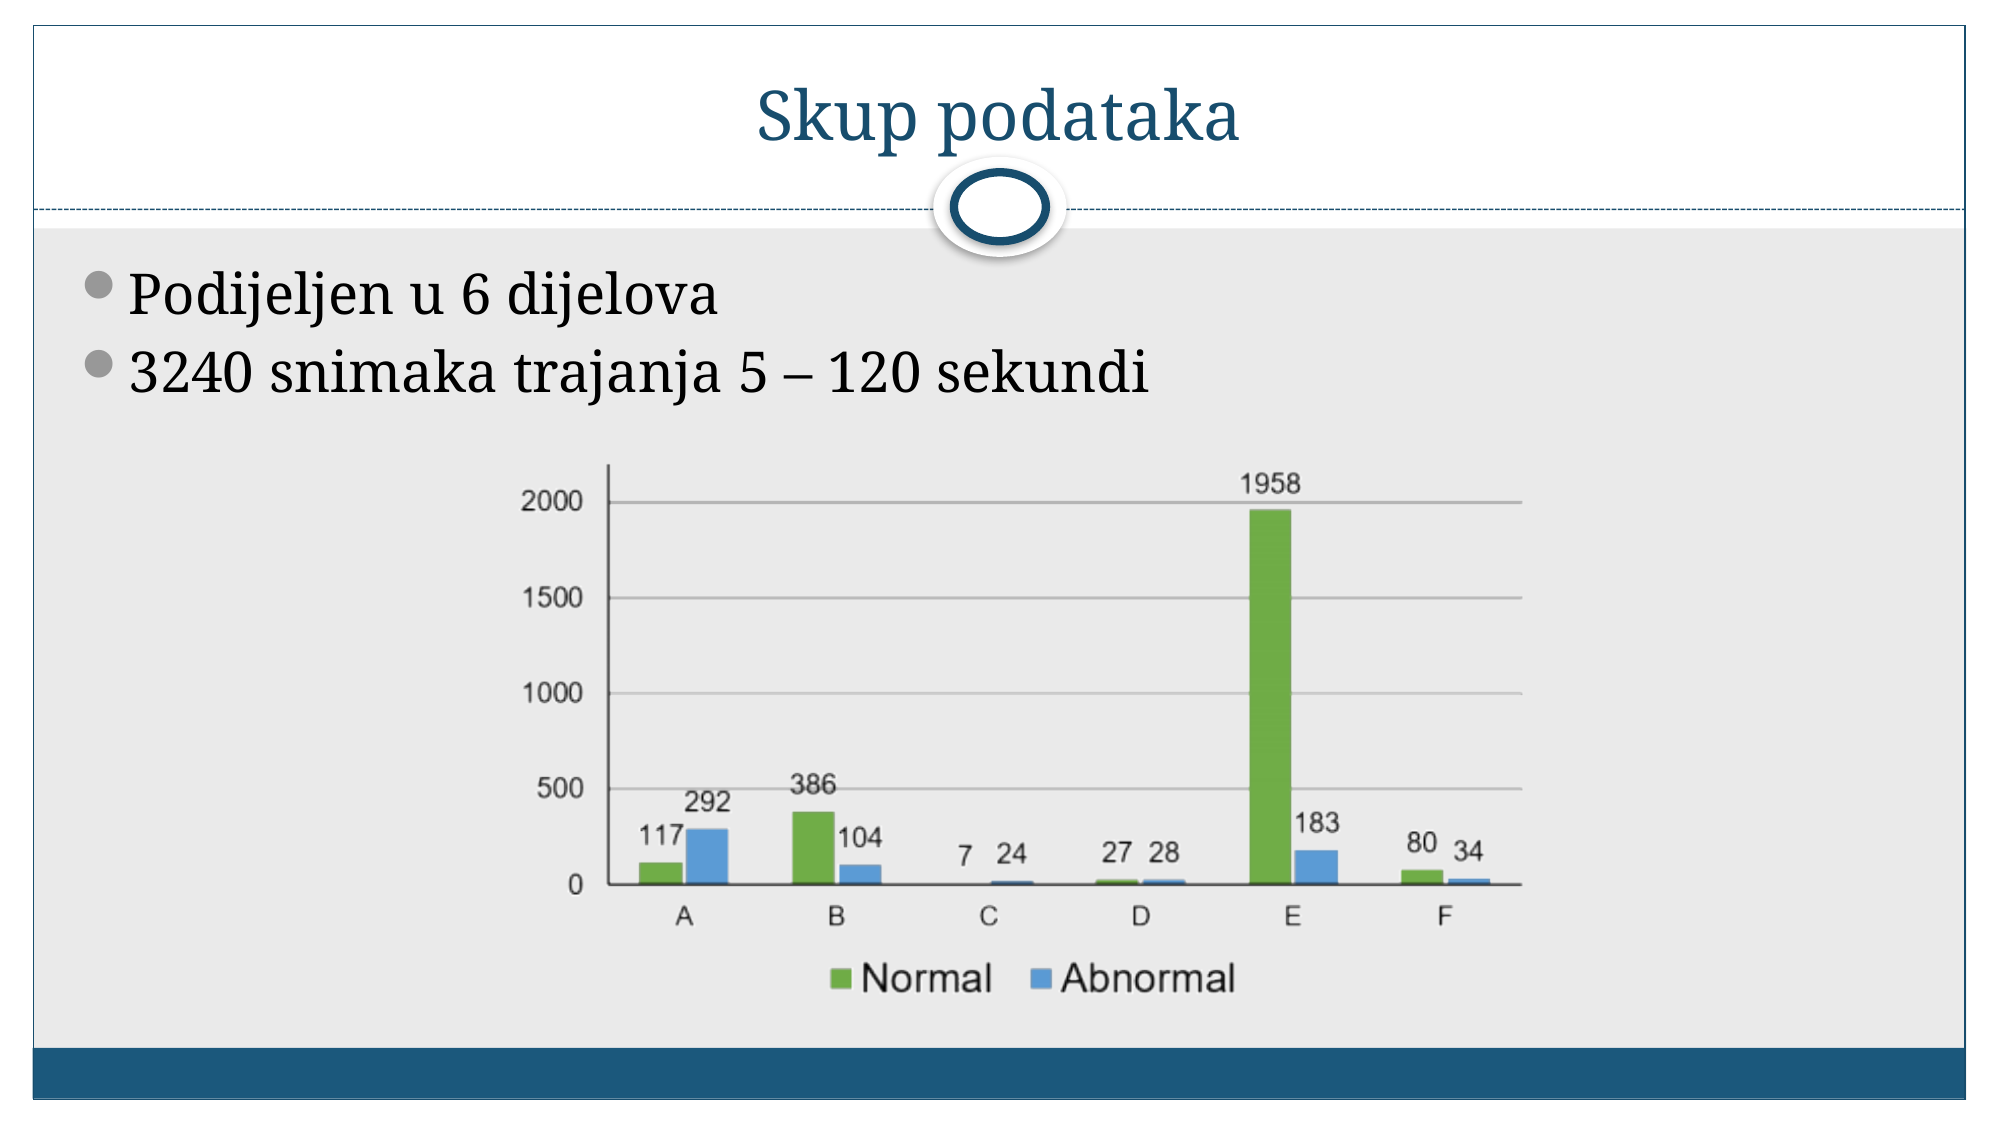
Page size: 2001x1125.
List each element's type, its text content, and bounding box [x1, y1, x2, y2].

list Podijeljen u 6 dijelova 3240 snimaka trajanja 5 – 120 sekundi [66, 250, 1926, 1001]
title Skup podataka [66, 37, 1933, 162]
picture [491, 438, 1564, 1025]
